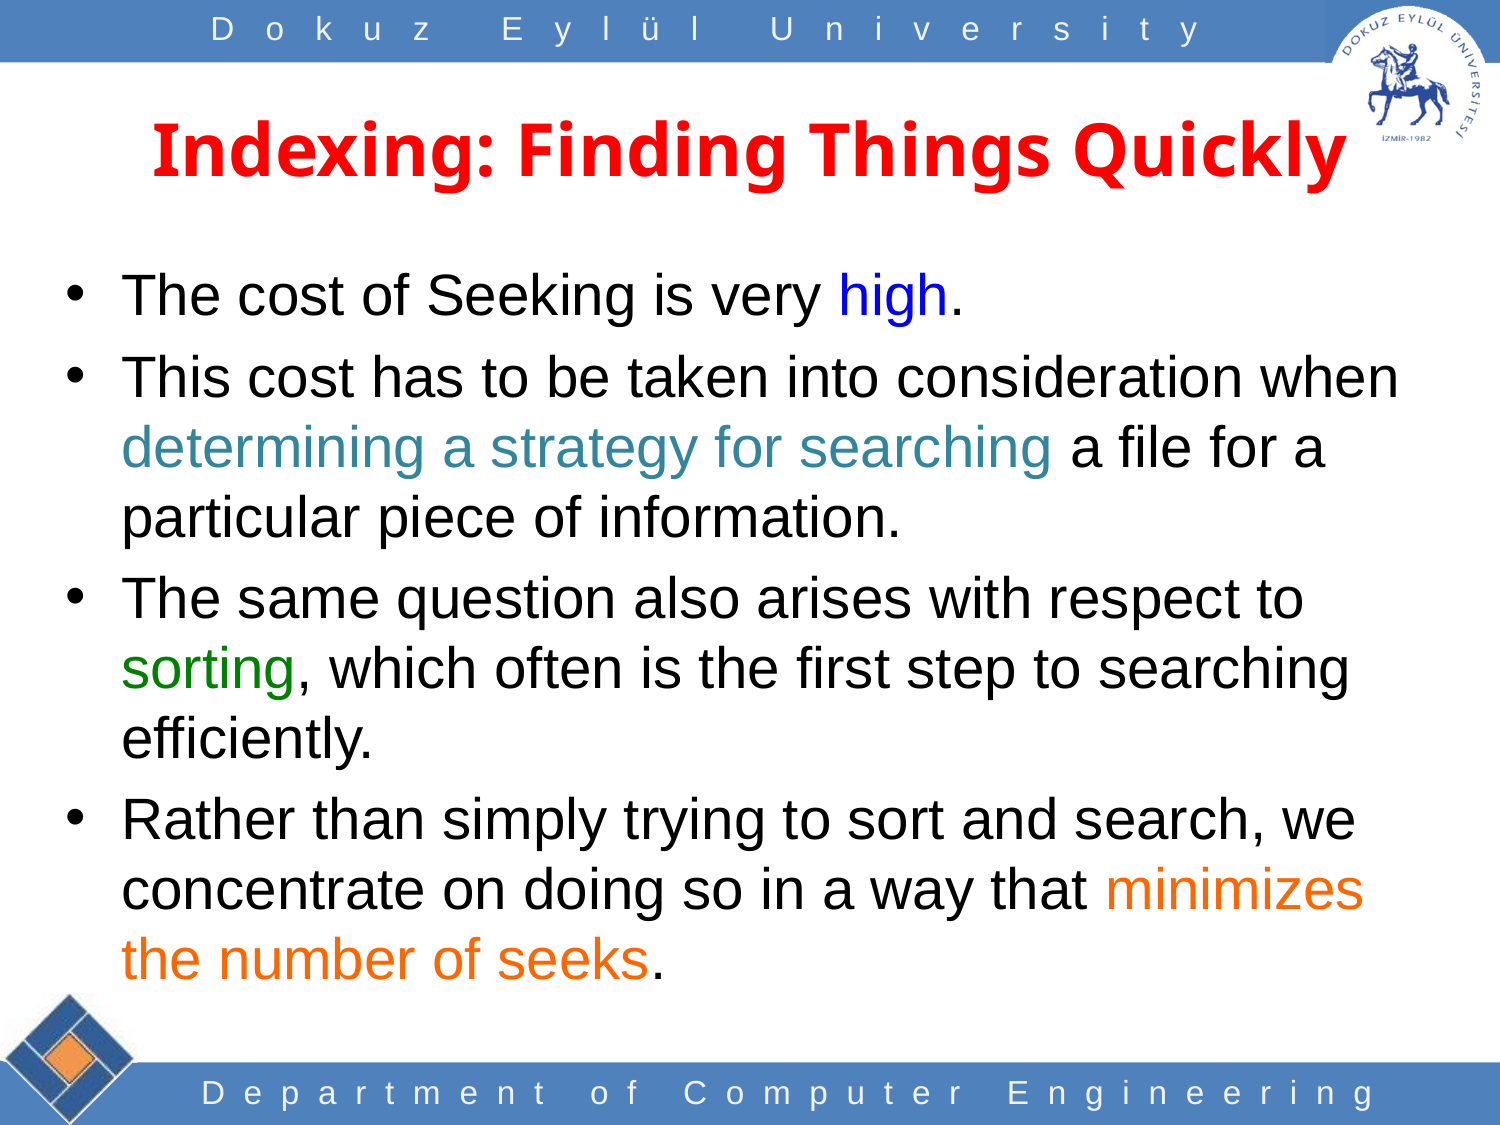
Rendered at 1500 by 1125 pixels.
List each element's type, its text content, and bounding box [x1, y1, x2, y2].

picture [1325, 0, 1500, 150]
title Indexing: Finding Things Quickly [75, 60, 1425, 233]
list The cost of Seeking is very high. This cost has to be taken into consideration when determining a strategy for searching a file for a particular piece of information. The same question also arises with respect to sorting, which often is the first step to searching efficiently. Rather than simply trying to sort and search, we concentrate on doing so in a way that minimizes the number of seeks. [50, 249, 1463, 1000]
picture [0, 993, 138, 1124]
